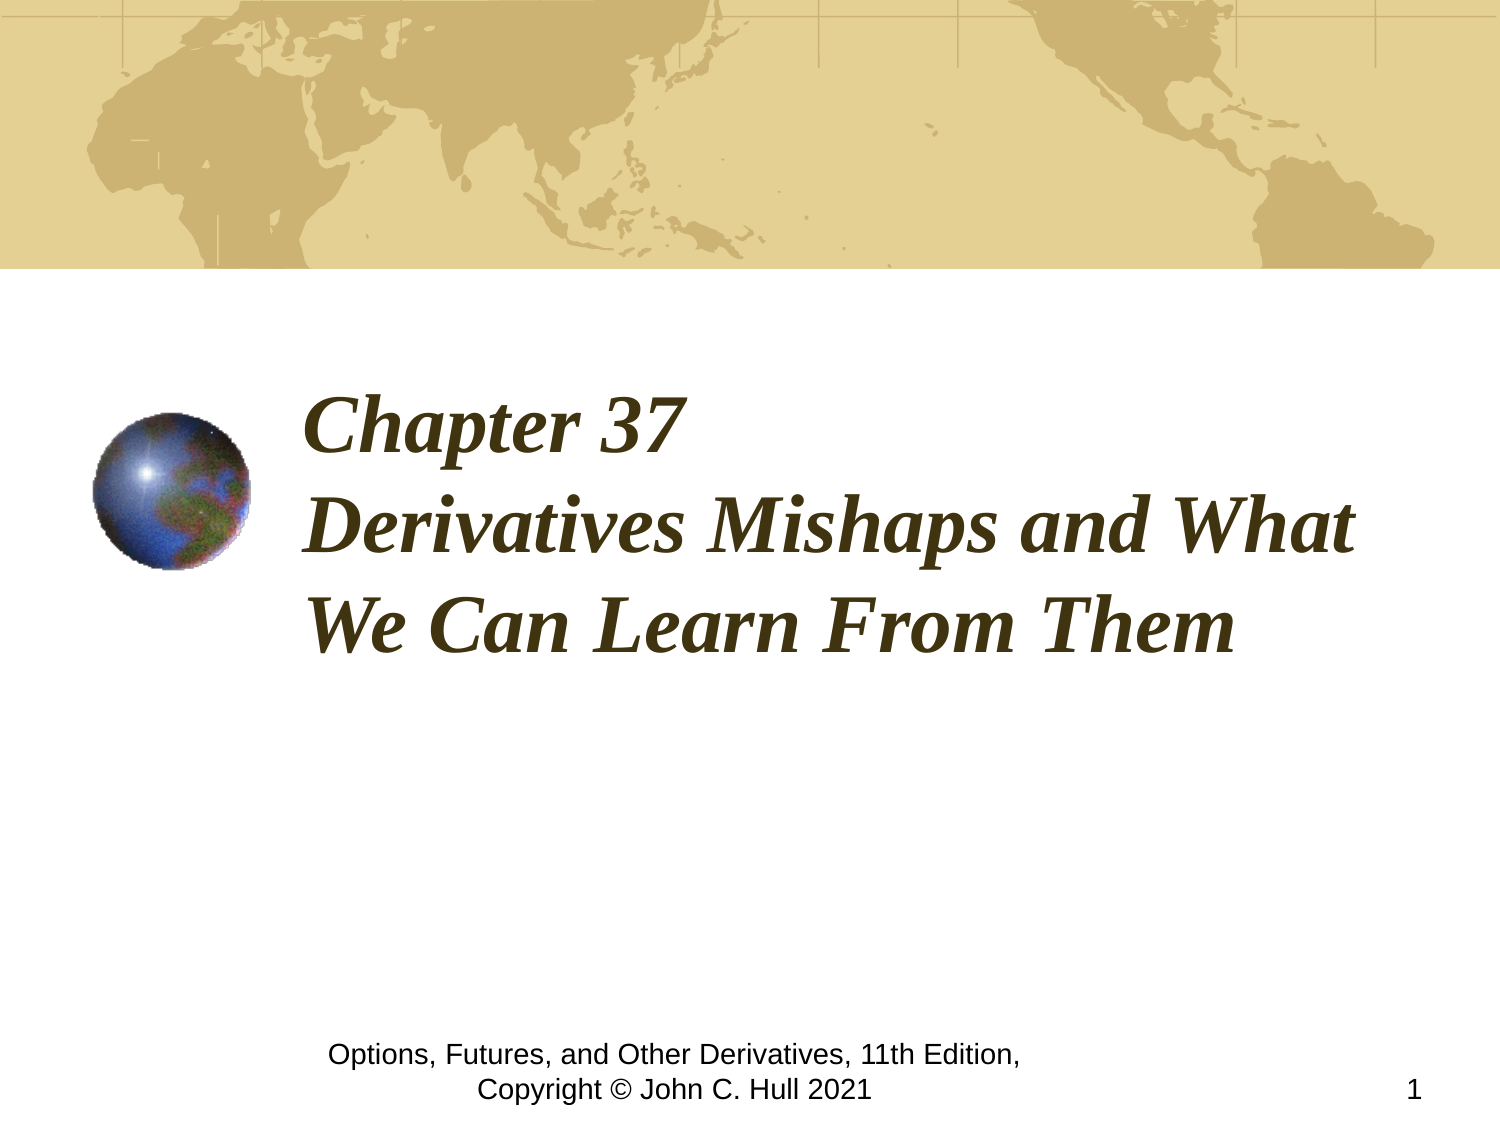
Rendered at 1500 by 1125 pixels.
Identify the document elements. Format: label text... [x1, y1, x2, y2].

slide_number 1 [1124, 1037, 1438, 1113]
picture [87, 407, 268, 575]
footer Options, Futures, and Other Derivatives, 11th Edition, Copyright © John C. Hull 2021 [312, 1037, 1038, 1113]
title Chapter 37 Derivatives Mishaps and What We Can Learn From Them [287, 324, 1425, 713]
